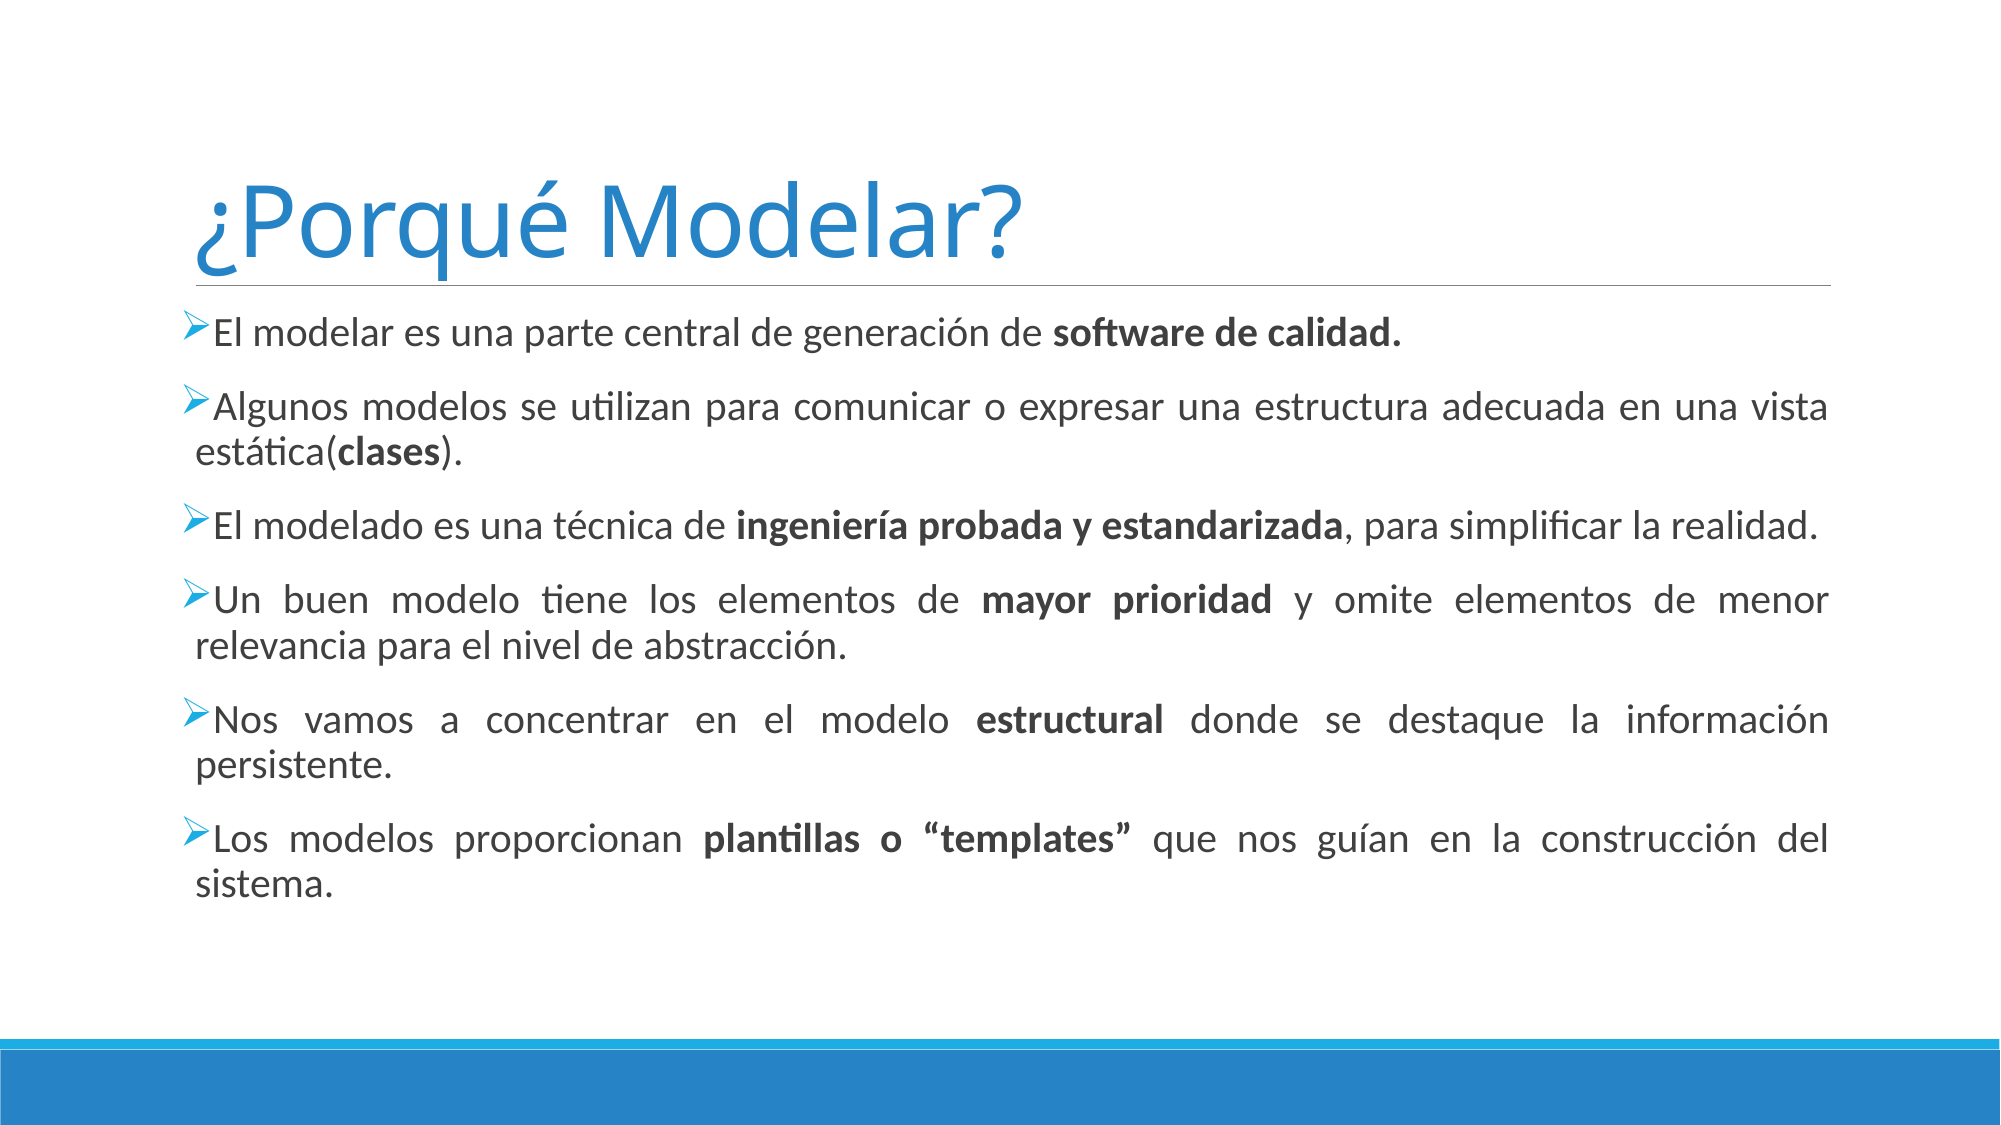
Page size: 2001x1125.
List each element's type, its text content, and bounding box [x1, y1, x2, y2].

title ¿Porqué Modelar? [180, 47, 1830, 285]
list El modelar es una parte central de generación de software de calidad. Algunos modelos se utilizan para comunicar o expresar una estructura adecuada en una vista estática(clases). El modelado es una técnica de ingeniería probada y estandarizada, para simplificar la realidad. Un buen modelo tiene los elementos de mayor prioridad y omite elementos de menor relevancia para el nivel de abstracción. Nos vamos a concentrar en el modelo estructural donde se destaque la información persistente. Los modelos proporcionan plantillas o “templates” que nos guían en la construcción del sistema. [180, 302, 1830, 977]
